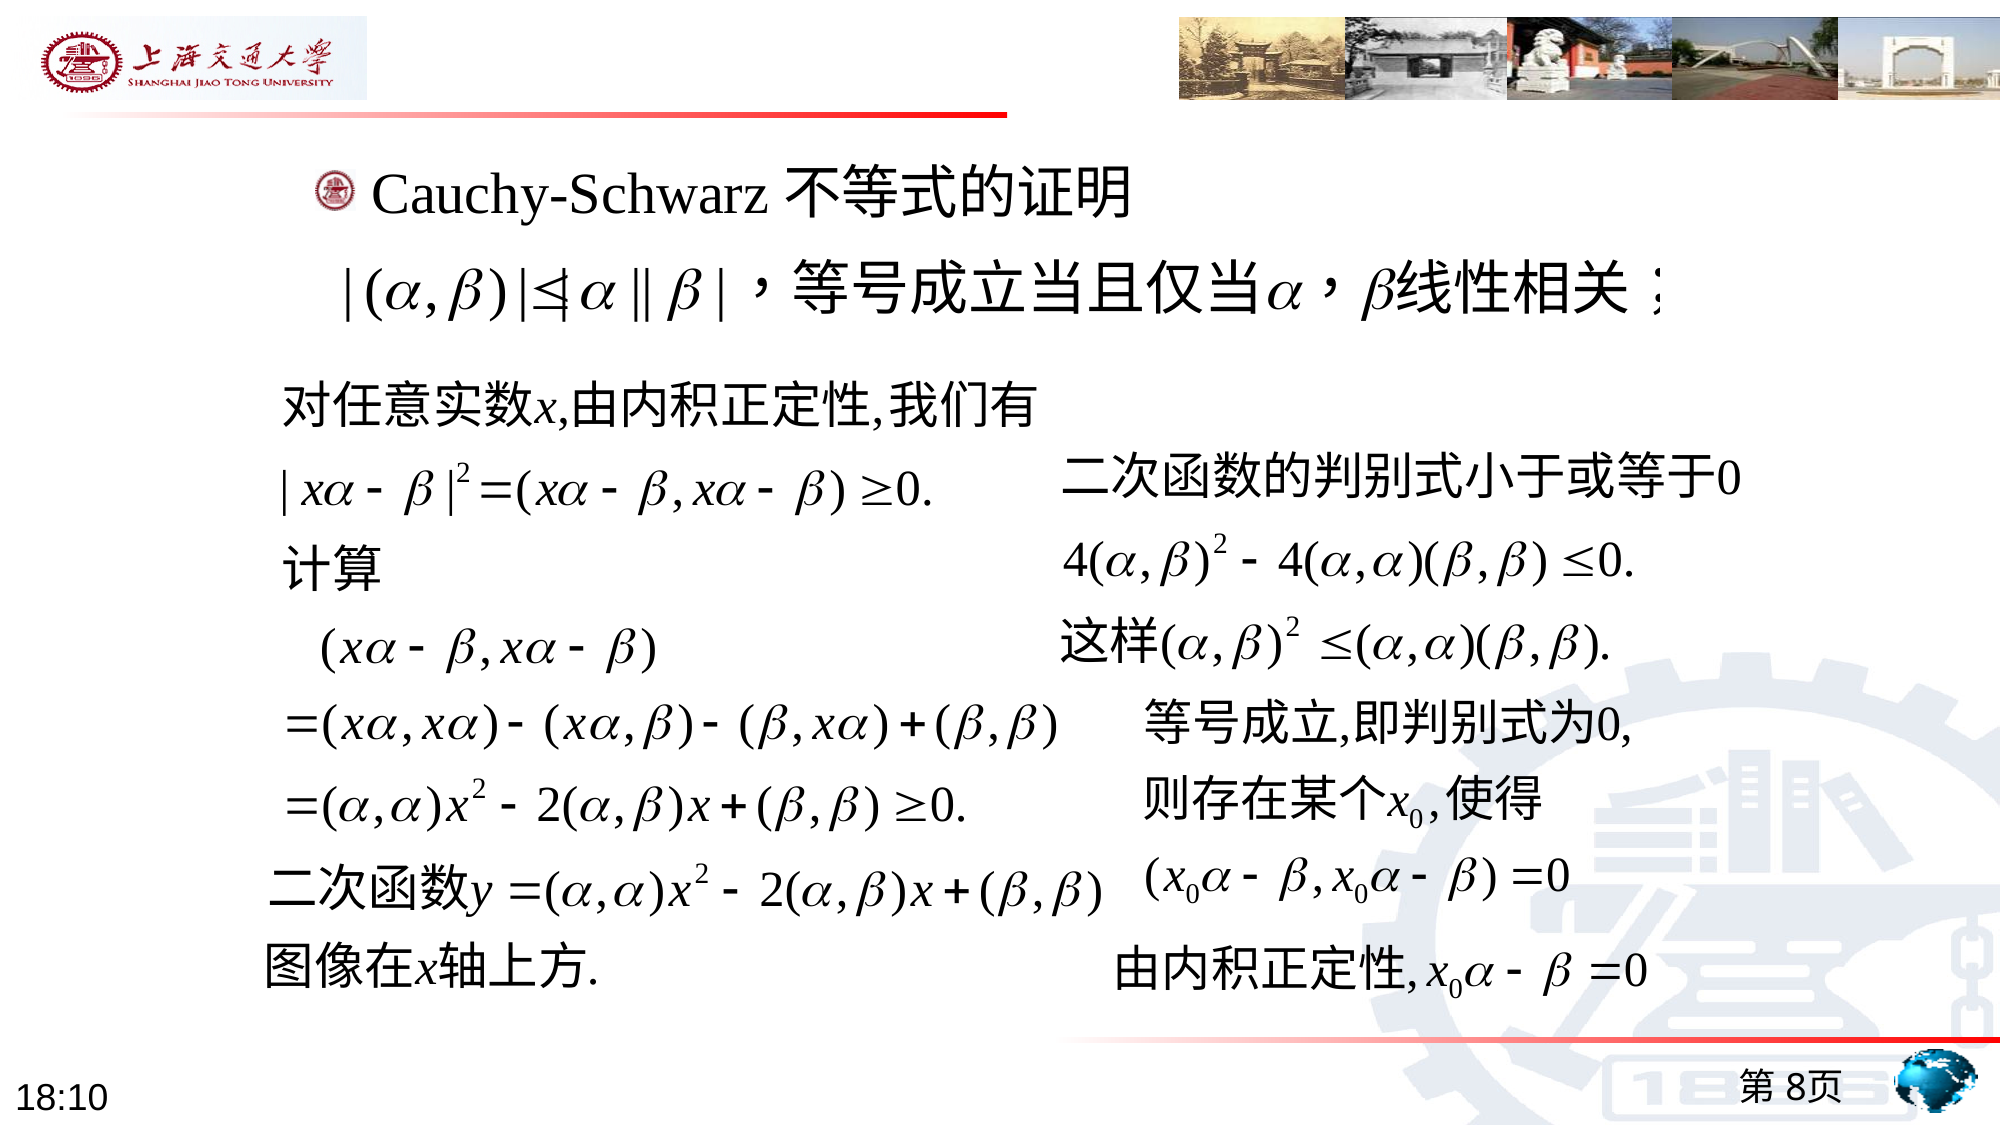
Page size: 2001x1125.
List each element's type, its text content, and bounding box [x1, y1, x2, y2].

picture [1919, 1059, 1950, 1068]
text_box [1112, 937, 1656, 1012]
picture [1362, 652, 2000, 1037]
list Cauchy-Schwarz不等式的证明 [300, 112, 1688, 288]
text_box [1137, 689, 1640, 915]
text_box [337, 249, 1660, 334]
picture [11, 16, 367, 100]
slide_number 第8页 [1666, 1054, 1917, 1125]
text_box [274, 372, 1051, 530]
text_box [262, 849, 1114, 1003]
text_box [274, 537, 1068, 842]
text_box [1052, 604, 1618, 681]
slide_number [0, 1065, 184, 1125]
picture [315, 169, 356, 211]
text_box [1054, 439, 1751, 601]
picture [1362, 1042, 2000, 1125]
